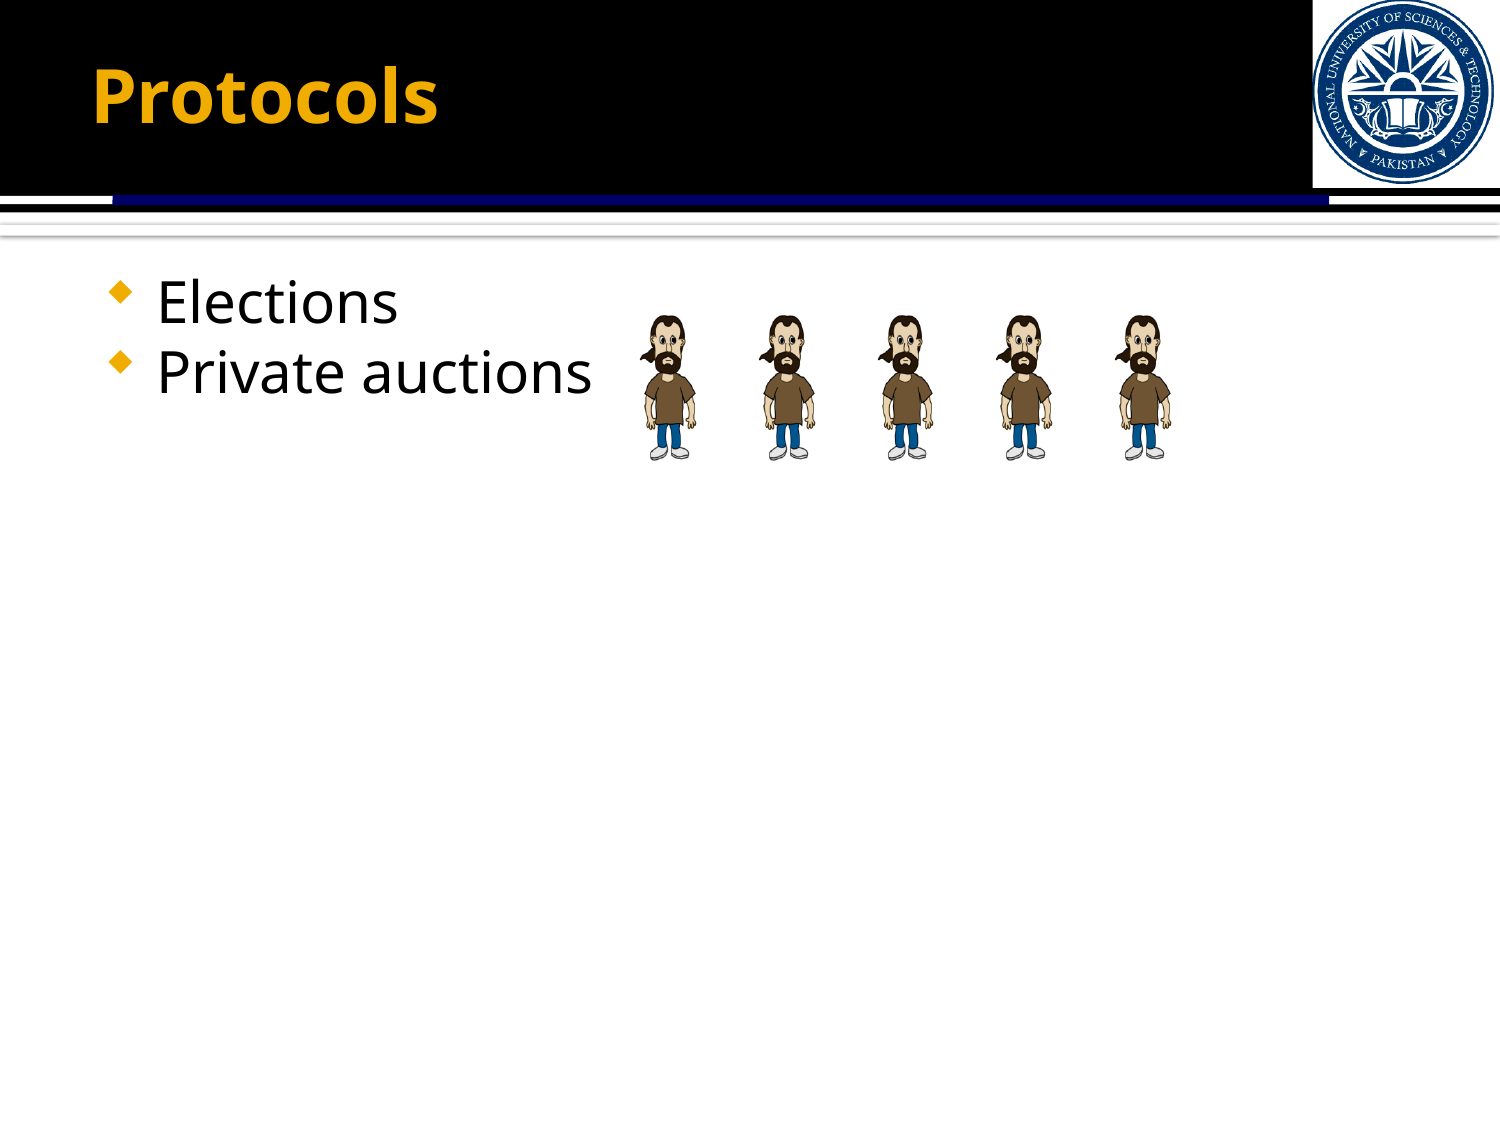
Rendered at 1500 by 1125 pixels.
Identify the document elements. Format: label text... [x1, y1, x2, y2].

picture [1112, 311, 1174, 463]
picture [756, 311, 818, 463]
picture [874, 311, 936, 463]
picture [993, 311, 1055, 463]
picture [1312, 0, 1500, 188]
picture [637, 311, 699, 463]
title Protocols [75, 12, 1313, 175]
list Elections Private auctions [75, 249, 1463, 1050]
